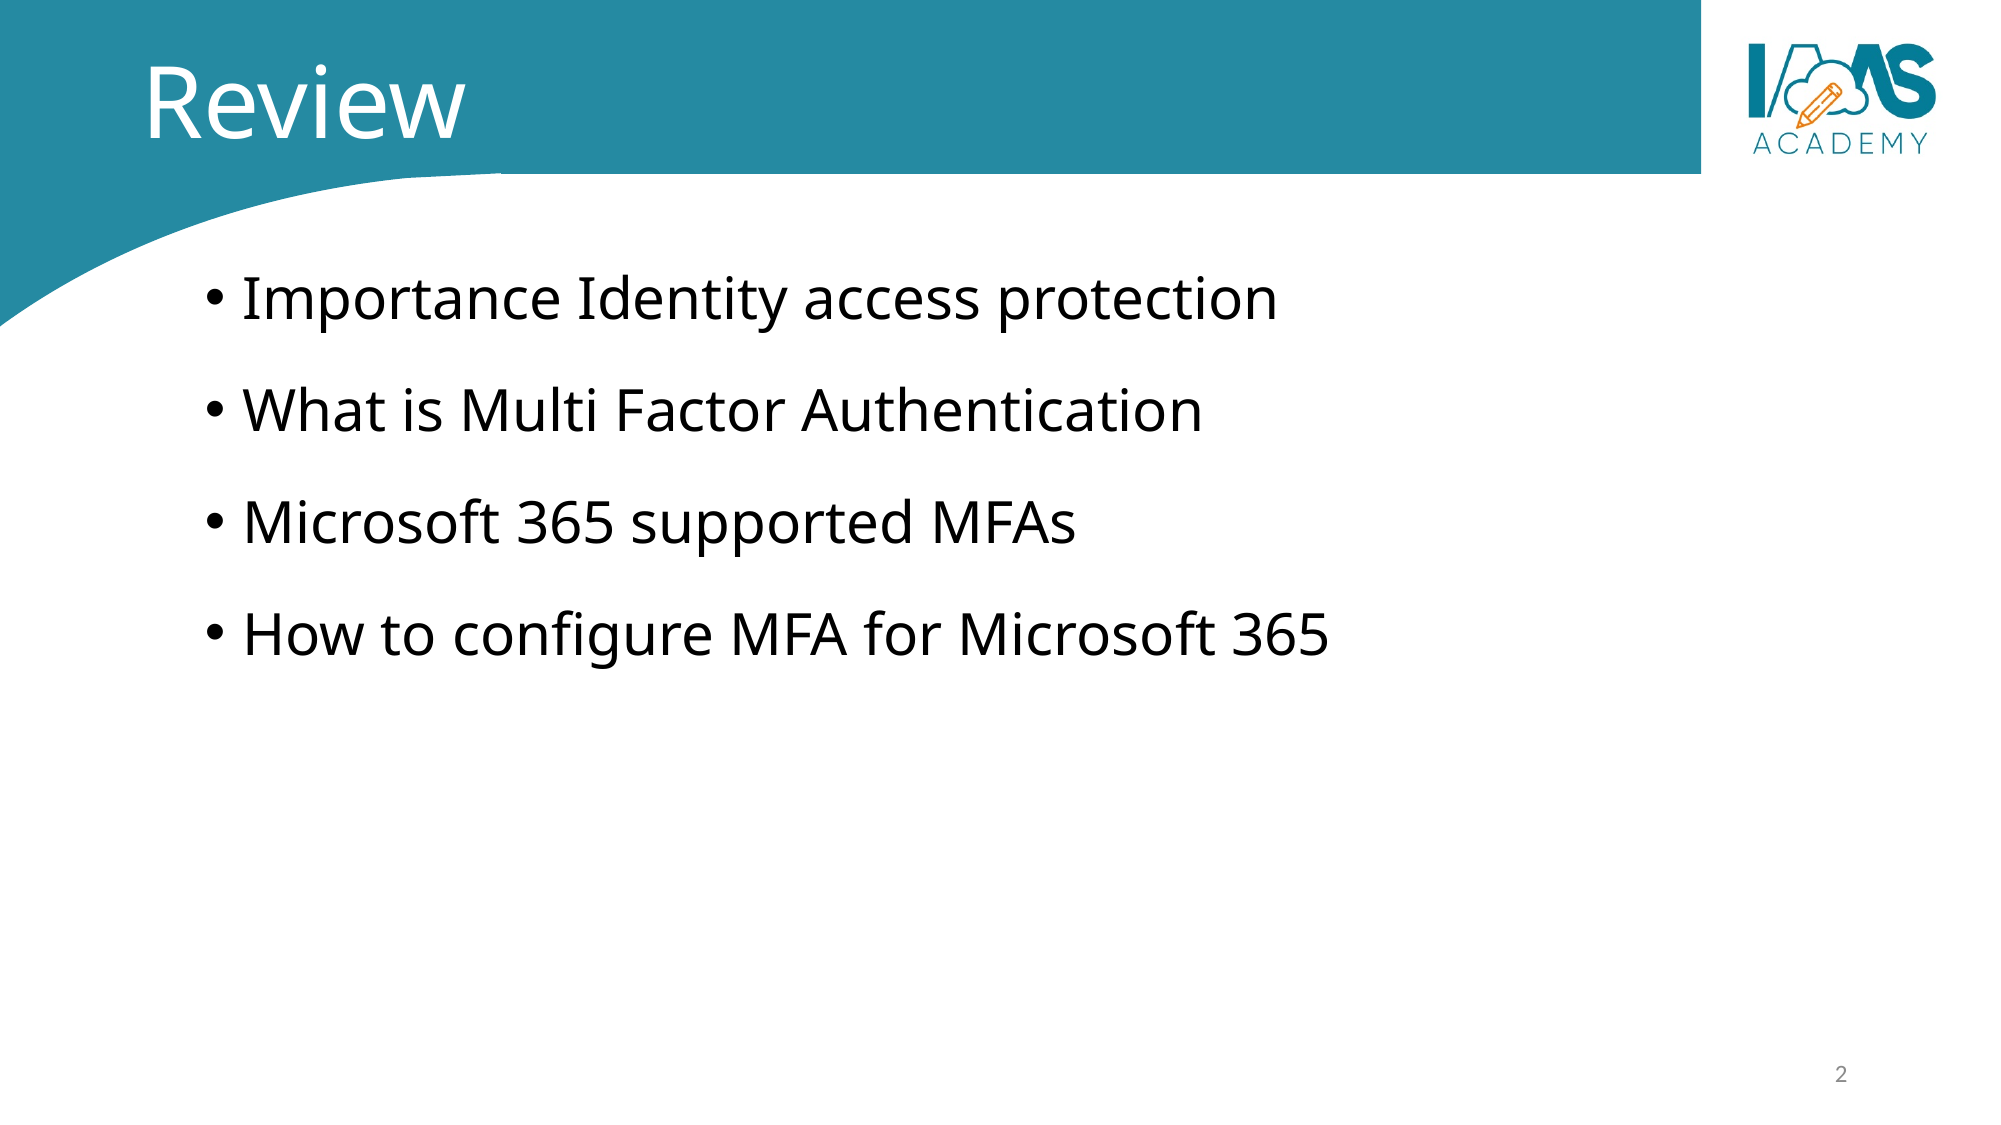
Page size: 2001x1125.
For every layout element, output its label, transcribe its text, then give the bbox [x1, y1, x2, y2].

title Review [126, 35, 1852, 178]
slide_number 2 [1412, 1042, 1863, 1103]
picture [1740, 10, 1944, 159]
list Importance Identity access protection What is Multi Factor Authentication Microsoft 365 supported MFAs How to configure MFA for Microsoft 365 [189, 232, 1863, 1014]
